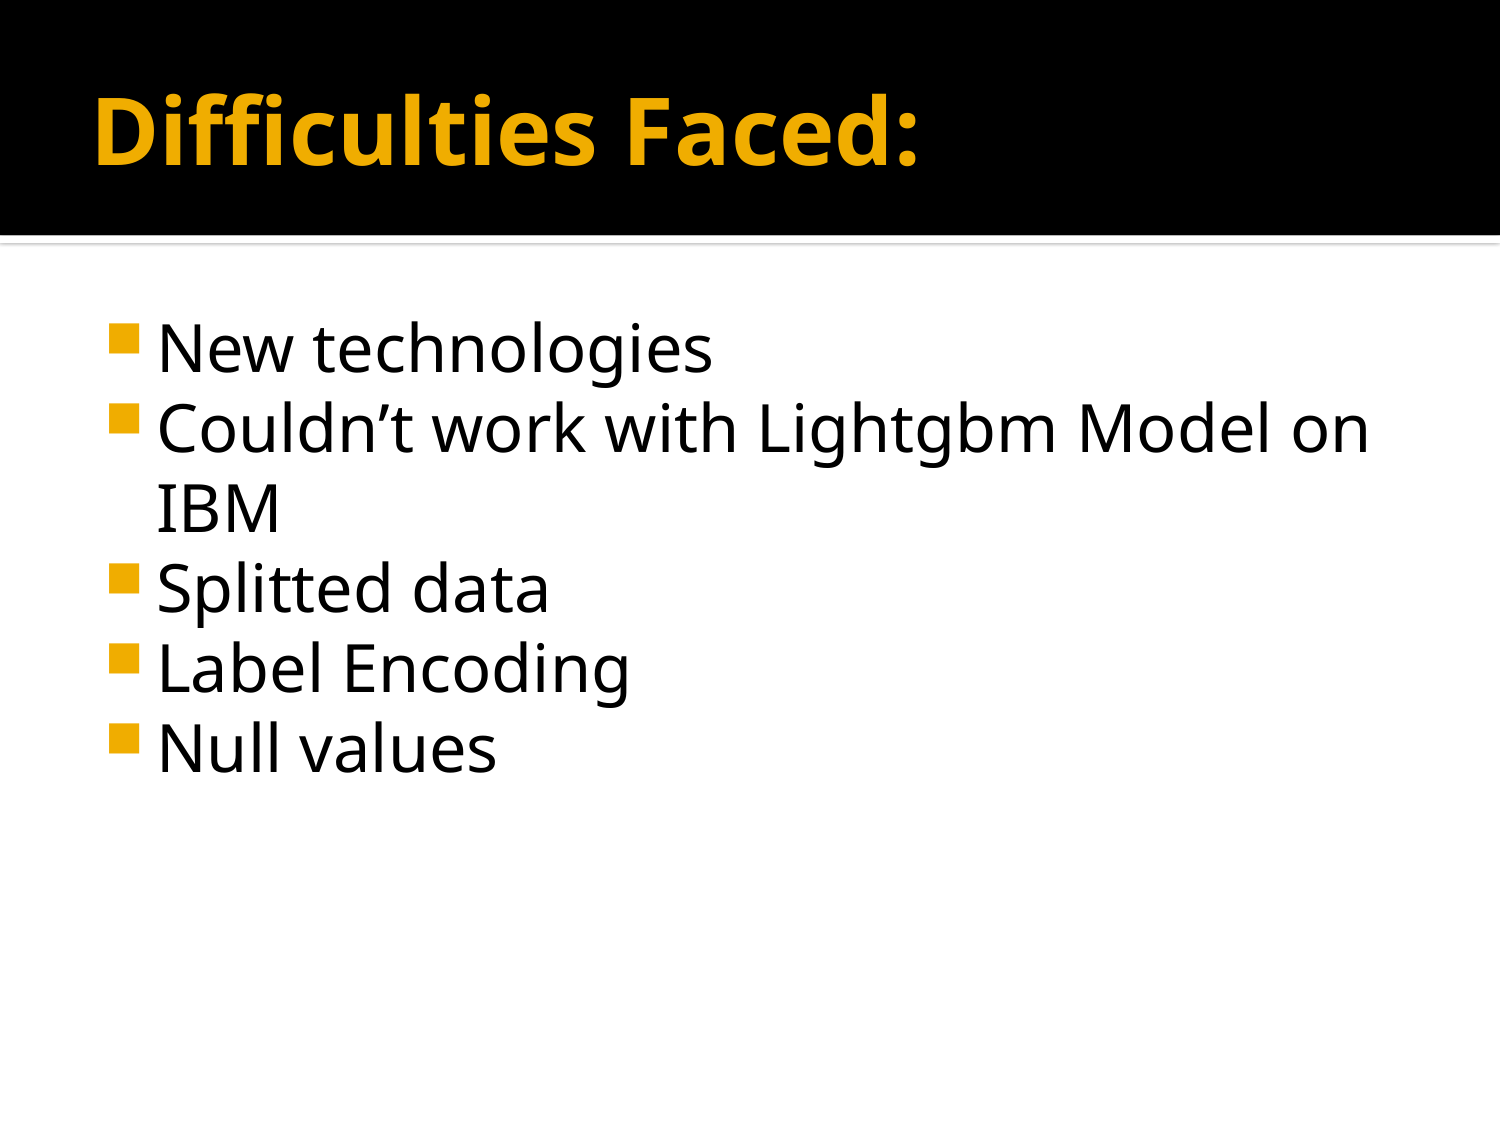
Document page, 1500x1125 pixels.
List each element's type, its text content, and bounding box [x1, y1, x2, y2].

title Difficulties Faced: [75, 25, 1425, 231]
list New technologies Couldn’t work with Lightgbm Model on IBM Splitted data Label Encoding Null values [75, 291, 1425, 1050]
